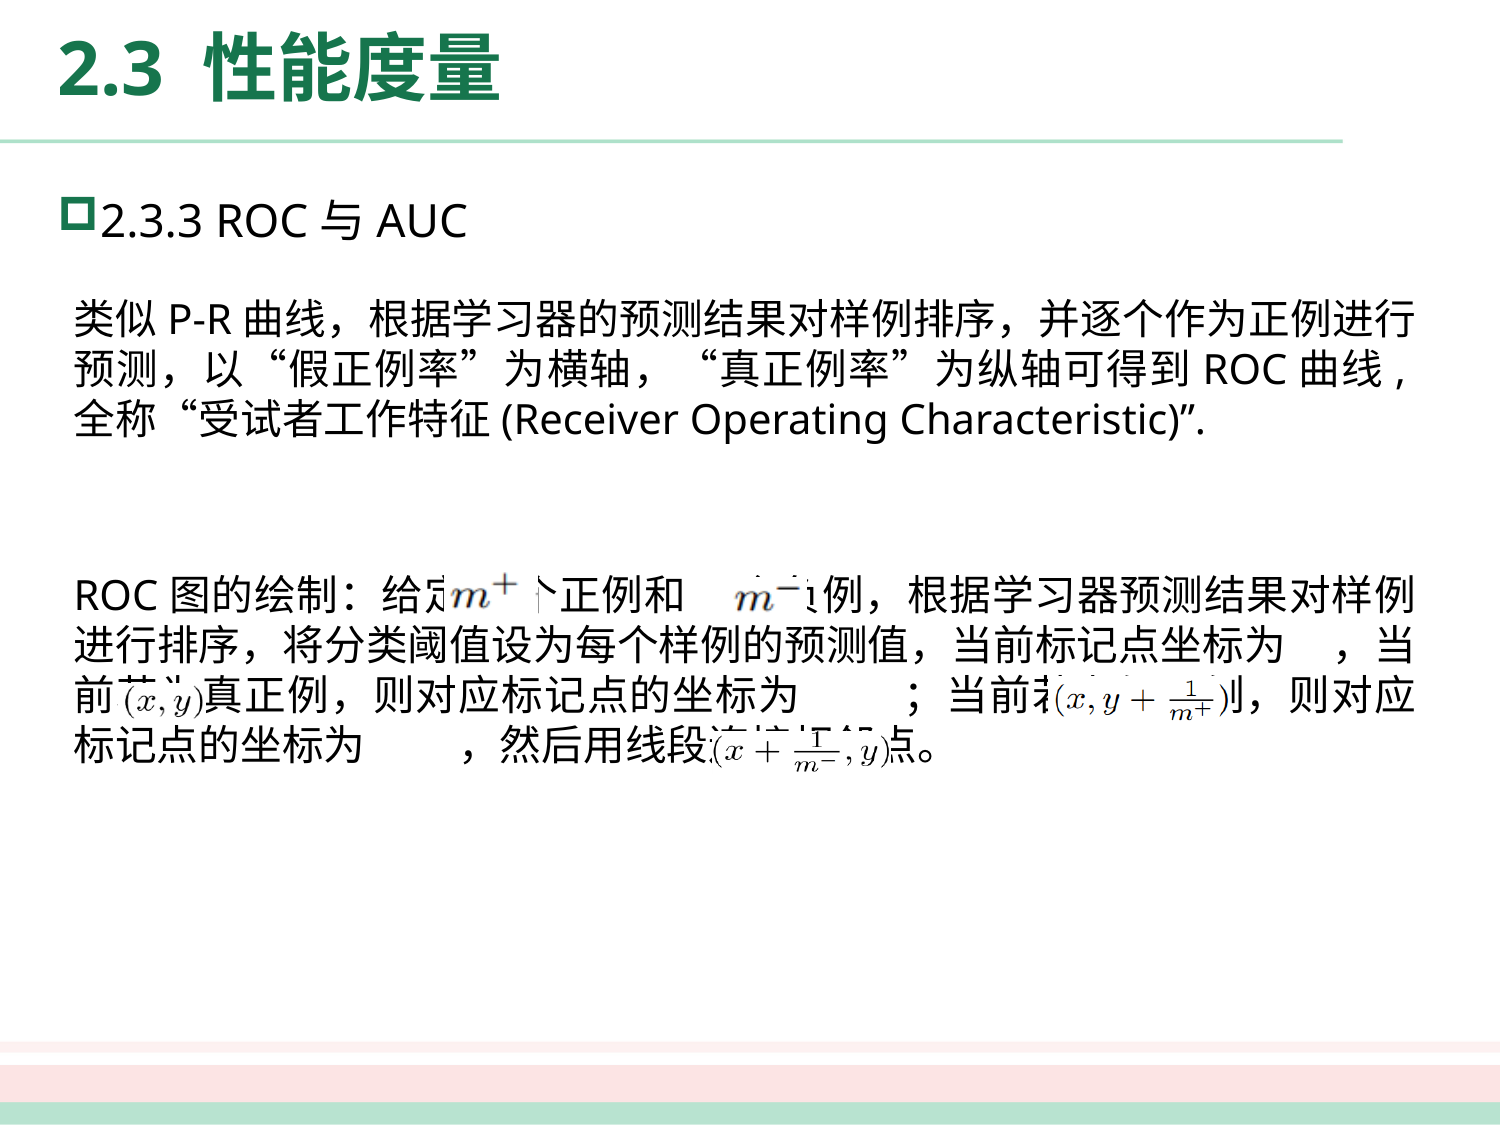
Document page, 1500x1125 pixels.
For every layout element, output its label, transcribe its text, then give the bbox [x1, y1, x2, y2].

picture [0, 0, 1500, 1125]
text_box 类似P-R曲线，根据学习器的预测结果对样例排序，并逐个作为正例进行预测，以“假正例率”为横轴，“真正例率”为纵轴可得到ROC曲线,全称“受试者工作特征(Receiver Operating Characteristic)”. [58, 284, 1431, 455]
title 2.3 性能度量 [42, 7, 1337, 135]
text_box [58, 560, 1431, 774]
list 2.3.3 ROC与AUC [42, 190, 1457, 999]
